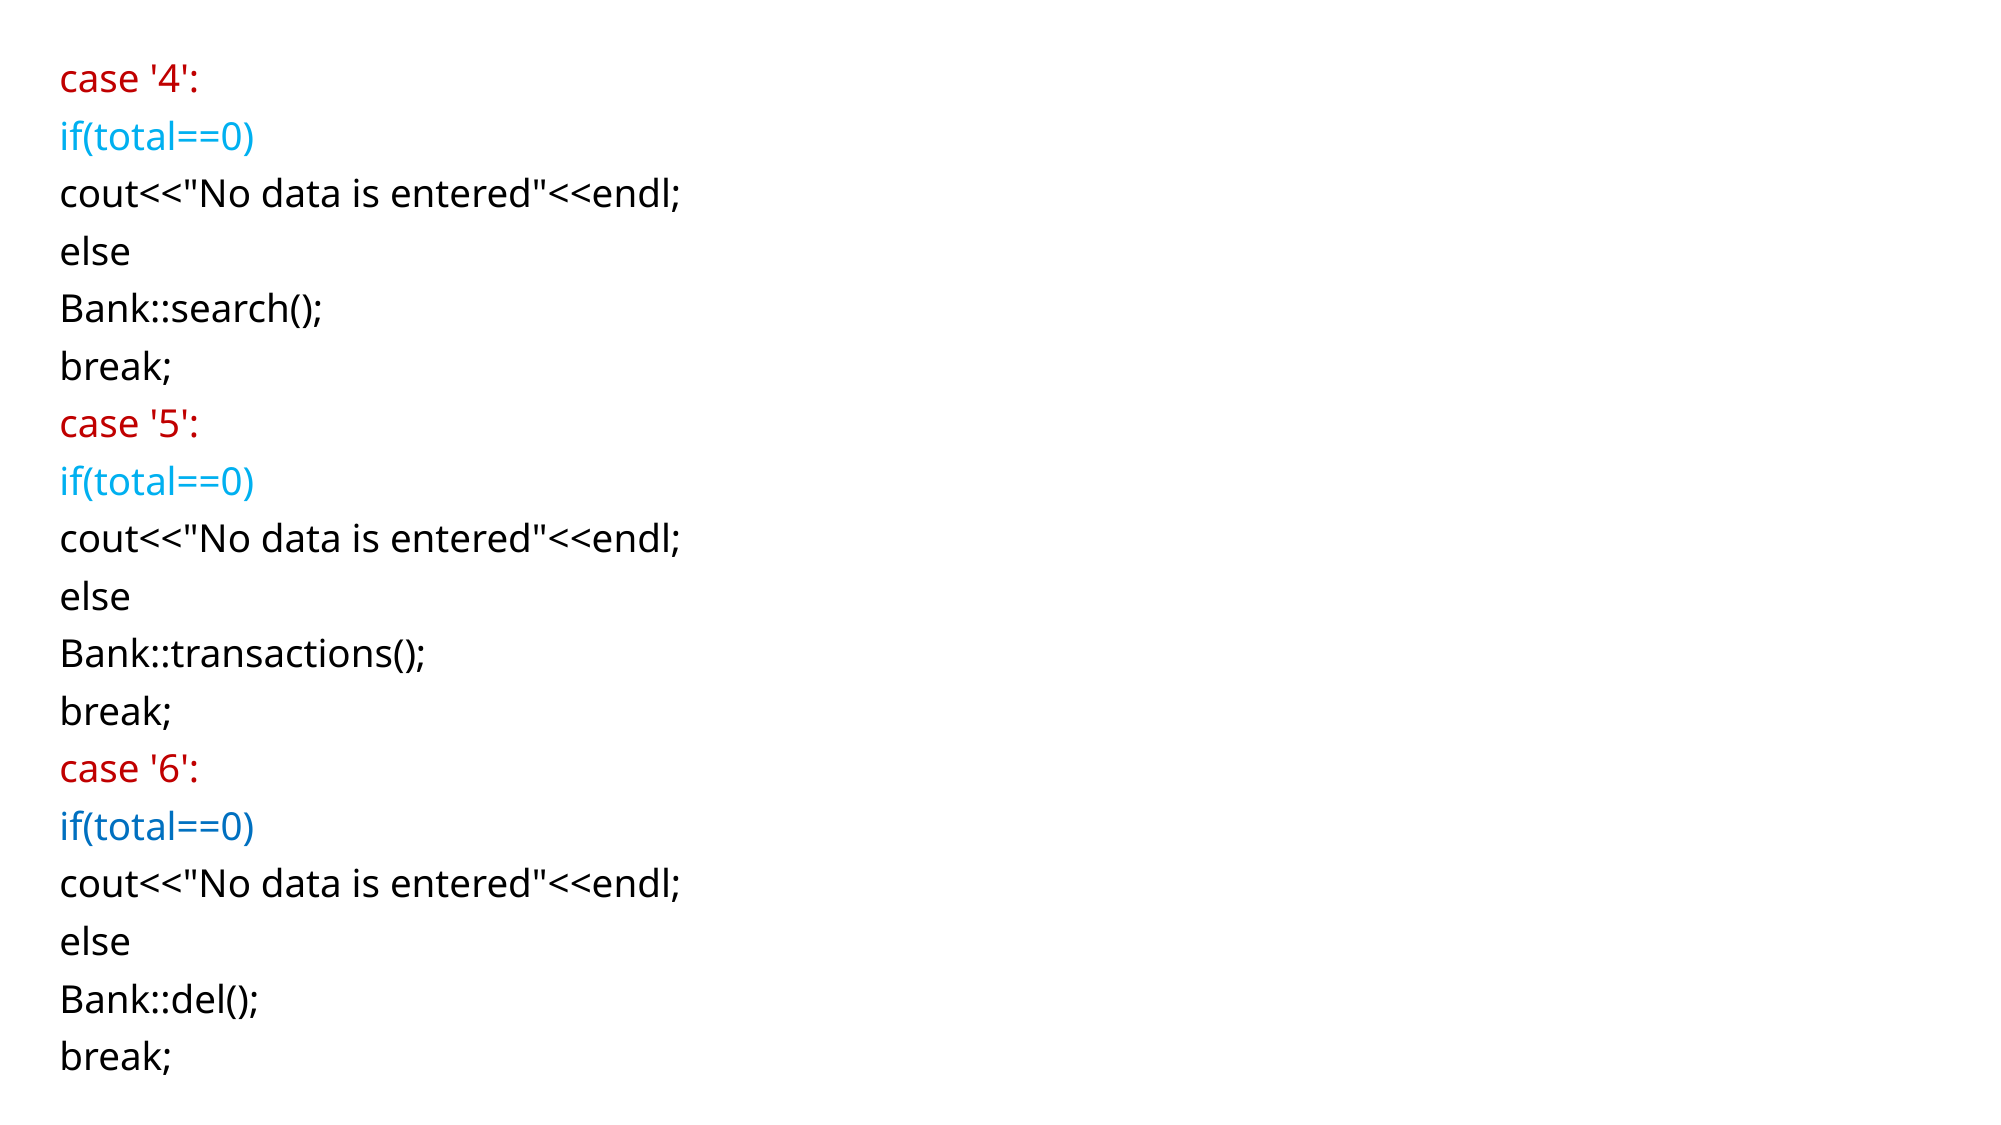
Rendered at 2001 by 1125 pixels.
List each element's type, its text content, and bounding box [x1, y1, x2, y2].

list case '4': if(total==0) cout<<"No data is entered"<<endl; else Bank::search(); break; case '5': if(total==0) cout<<"No data is entered"<<endl; else Bank::transactions(); break; case '6': if(total==0) cout<<"No data is entered"<<endl; else Bank::del(); break; [44, 52, 1935, 1087]
